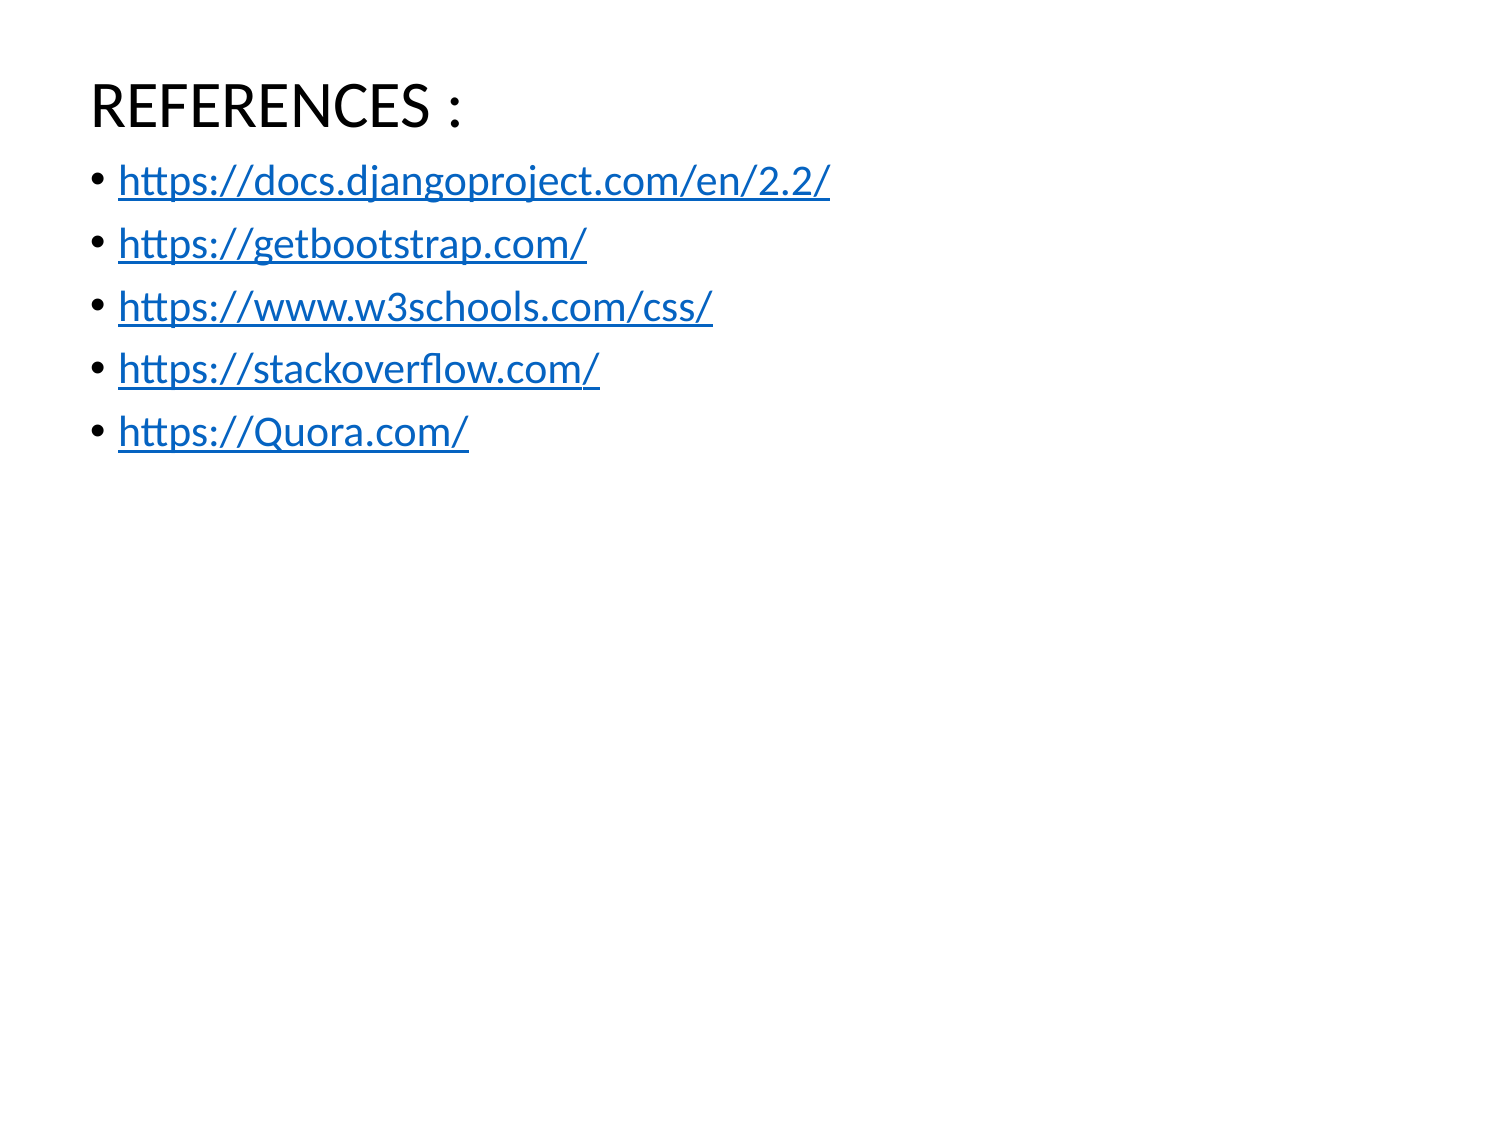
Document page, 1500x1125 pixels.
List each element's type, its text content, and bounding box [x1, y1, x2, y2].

list REFERENCES : https://docs.djangoproject.com/en/2.2/ https://getbootstrap.com/ https://www.w3schools.com/css/ https://stackoverflow.com/ https://Quora.com/ [75, 62, 1425, 1005]
